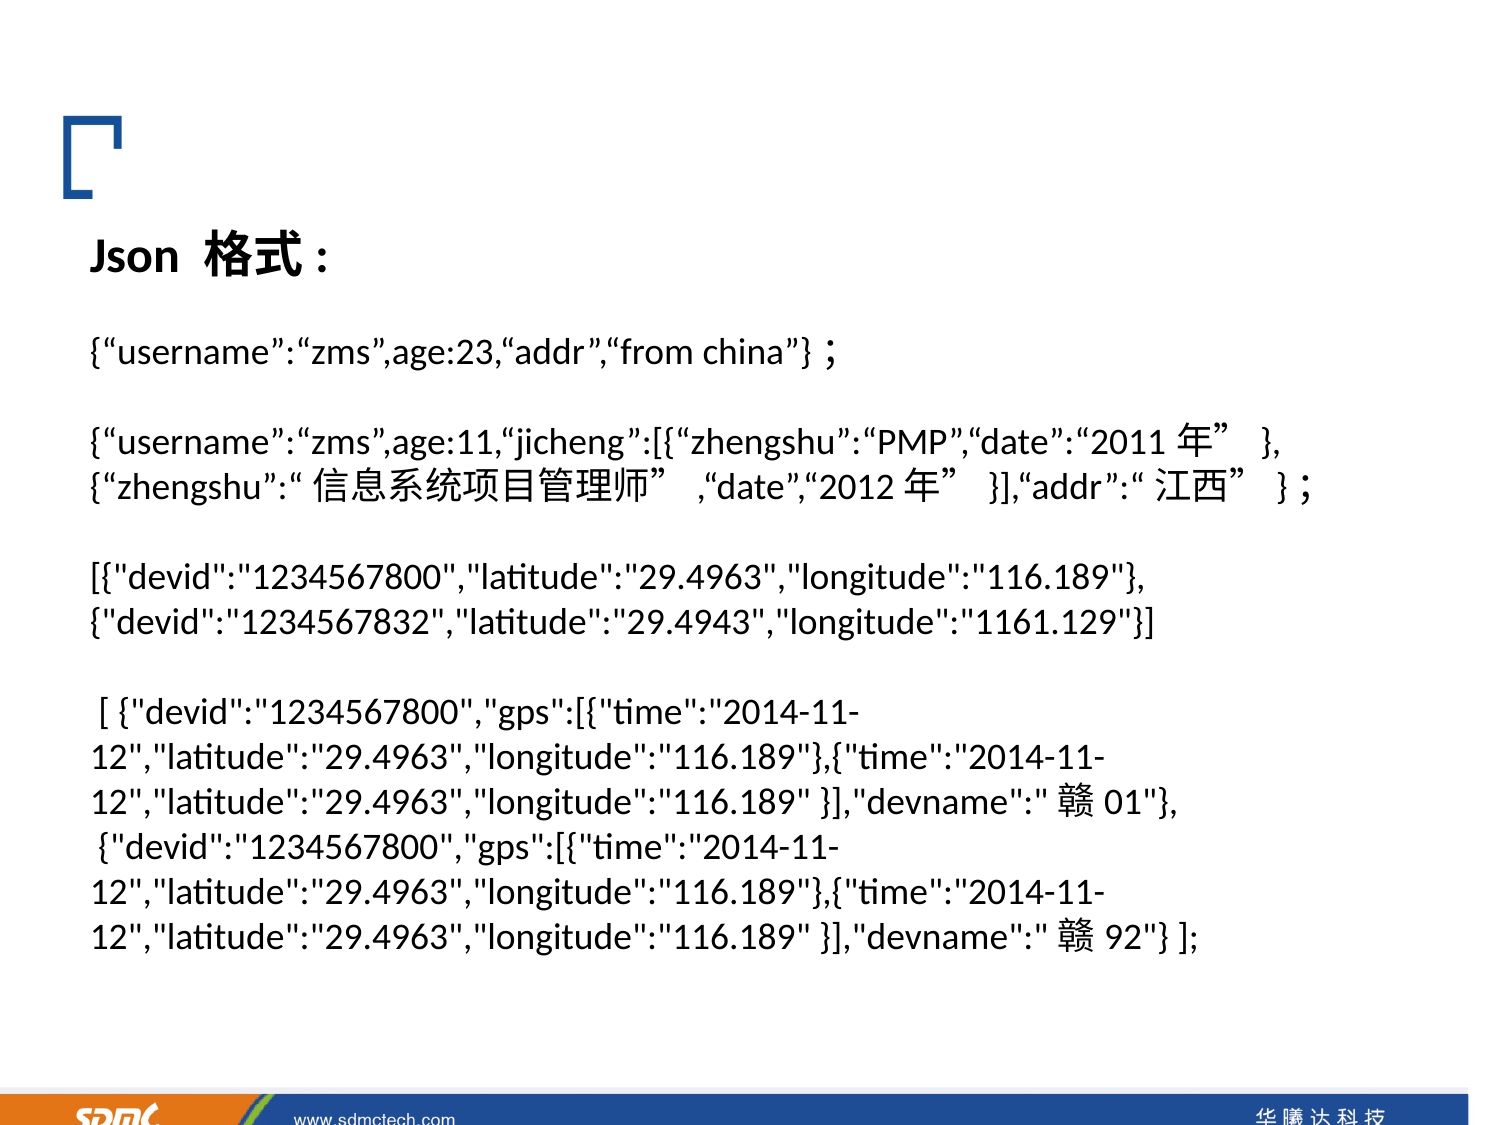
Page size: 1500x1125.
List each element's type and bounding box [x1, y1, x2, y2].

list [0, 30, 1483, 1125]
